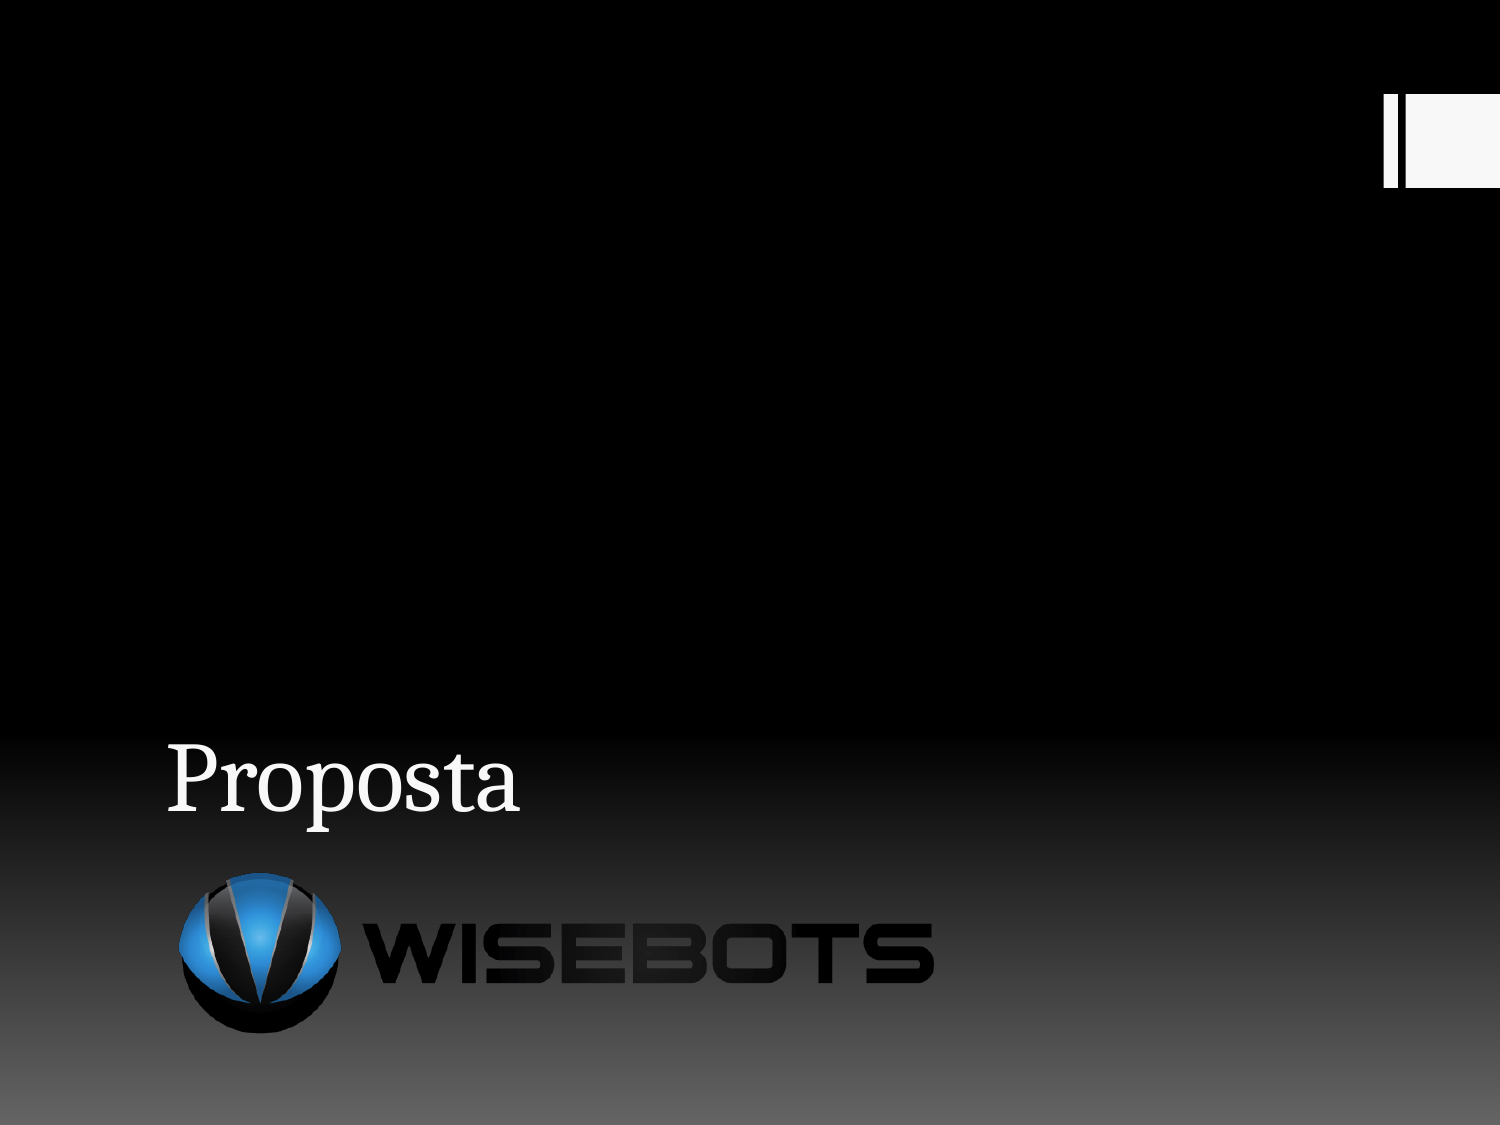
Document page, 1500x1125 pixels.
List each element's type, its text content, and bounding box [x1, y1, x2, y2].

picture [162, 860, 975, 1054]
title Proposta [150, 412, 1350, 839]
subtitle [150, 847, 1350, 1036]
